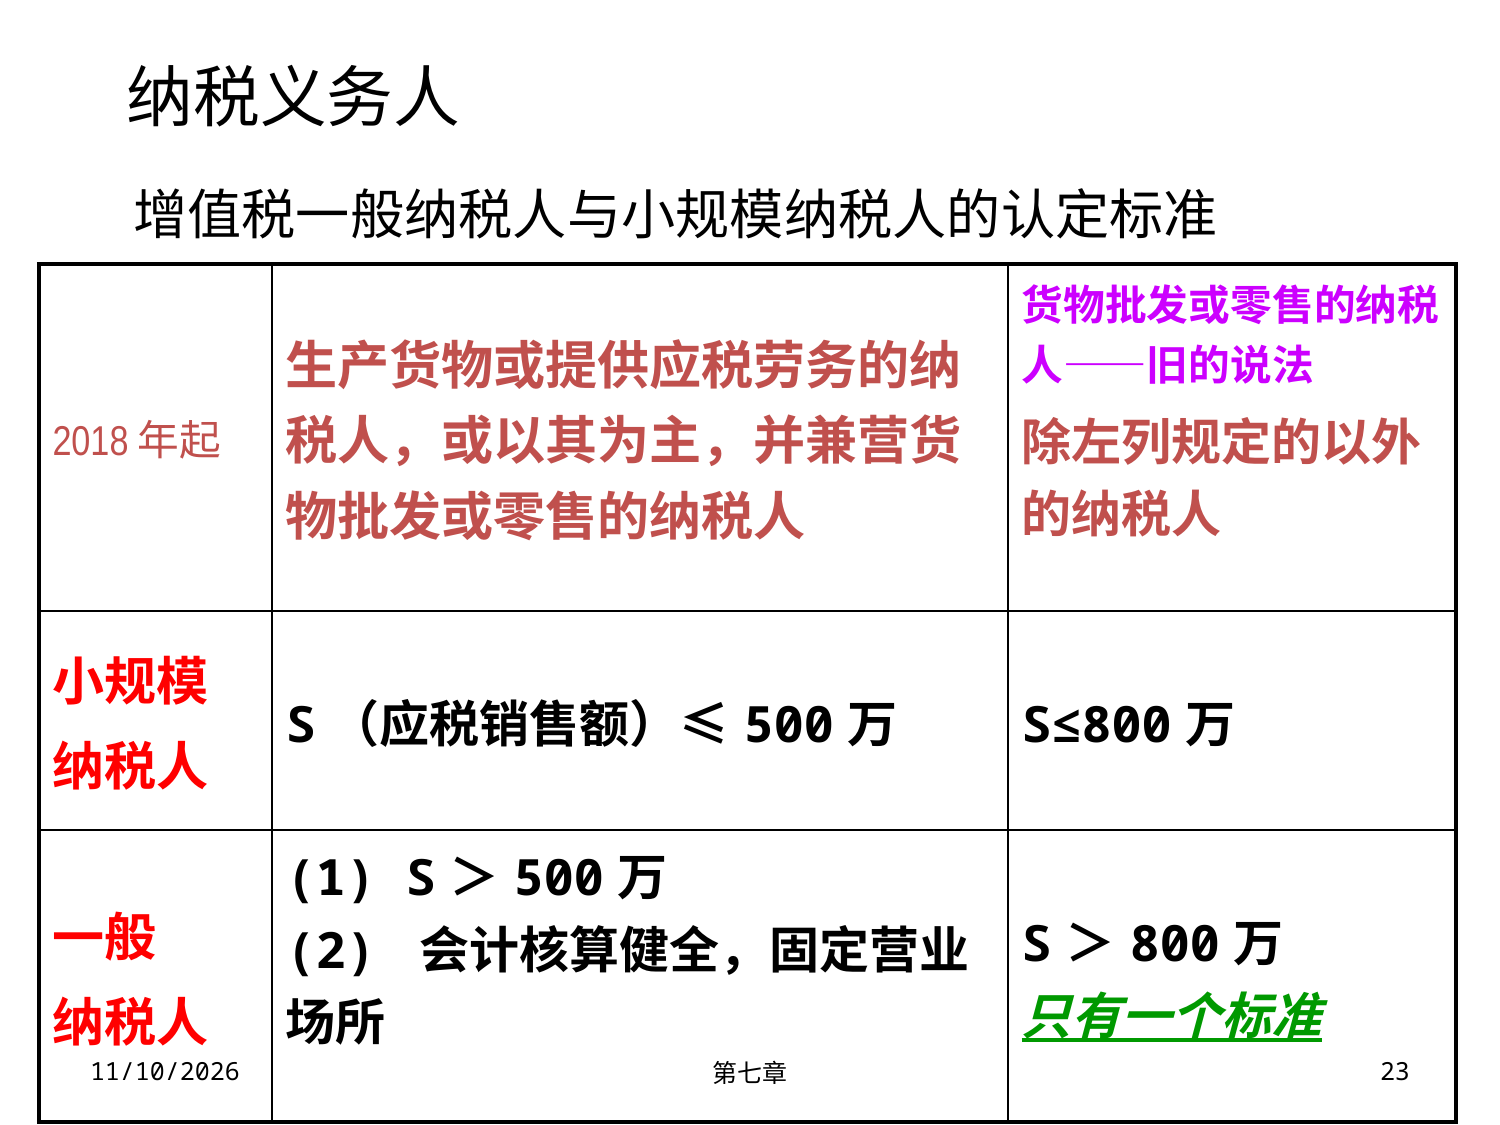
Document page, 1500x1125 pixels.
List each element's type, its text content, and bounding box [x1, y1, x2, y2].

table_cell S（应税销售额）≤500万 [273, 612, 1007, 829]
text_box 增值税一般纳税人与小规模纳税人的认定标准 [0, 154, 1463, 249]
table_header 货物批发或零售的纳税人——旧的说法 除左列规定的以外的纳税人 [1009, 266, 1454, 610]
table_cell (1) S＞500万 (2) 会计核算健全，固定营业场所 [273, 831, 1007, 1120]
table_header 生产货物或提供应税劳务的纳税人，或以其为主，并兼营货物批发或零售的纳税人 [273, 266, 1007, 610]
table_cell S≤800万 [1009, 612, 1454, 829]
table_header 2018年起 [41, 266, 271, 610]
table_cell 一般 纳税人 [41, 831, 271, 1120]
text_box 纳税义务人 [111, 47, 900, 143]
table_cell S＞800万 只有一个标准 [1009, 831, 1454, 1120]
table_cell 小规模 纳税人 [41, 612, 271, 829]
